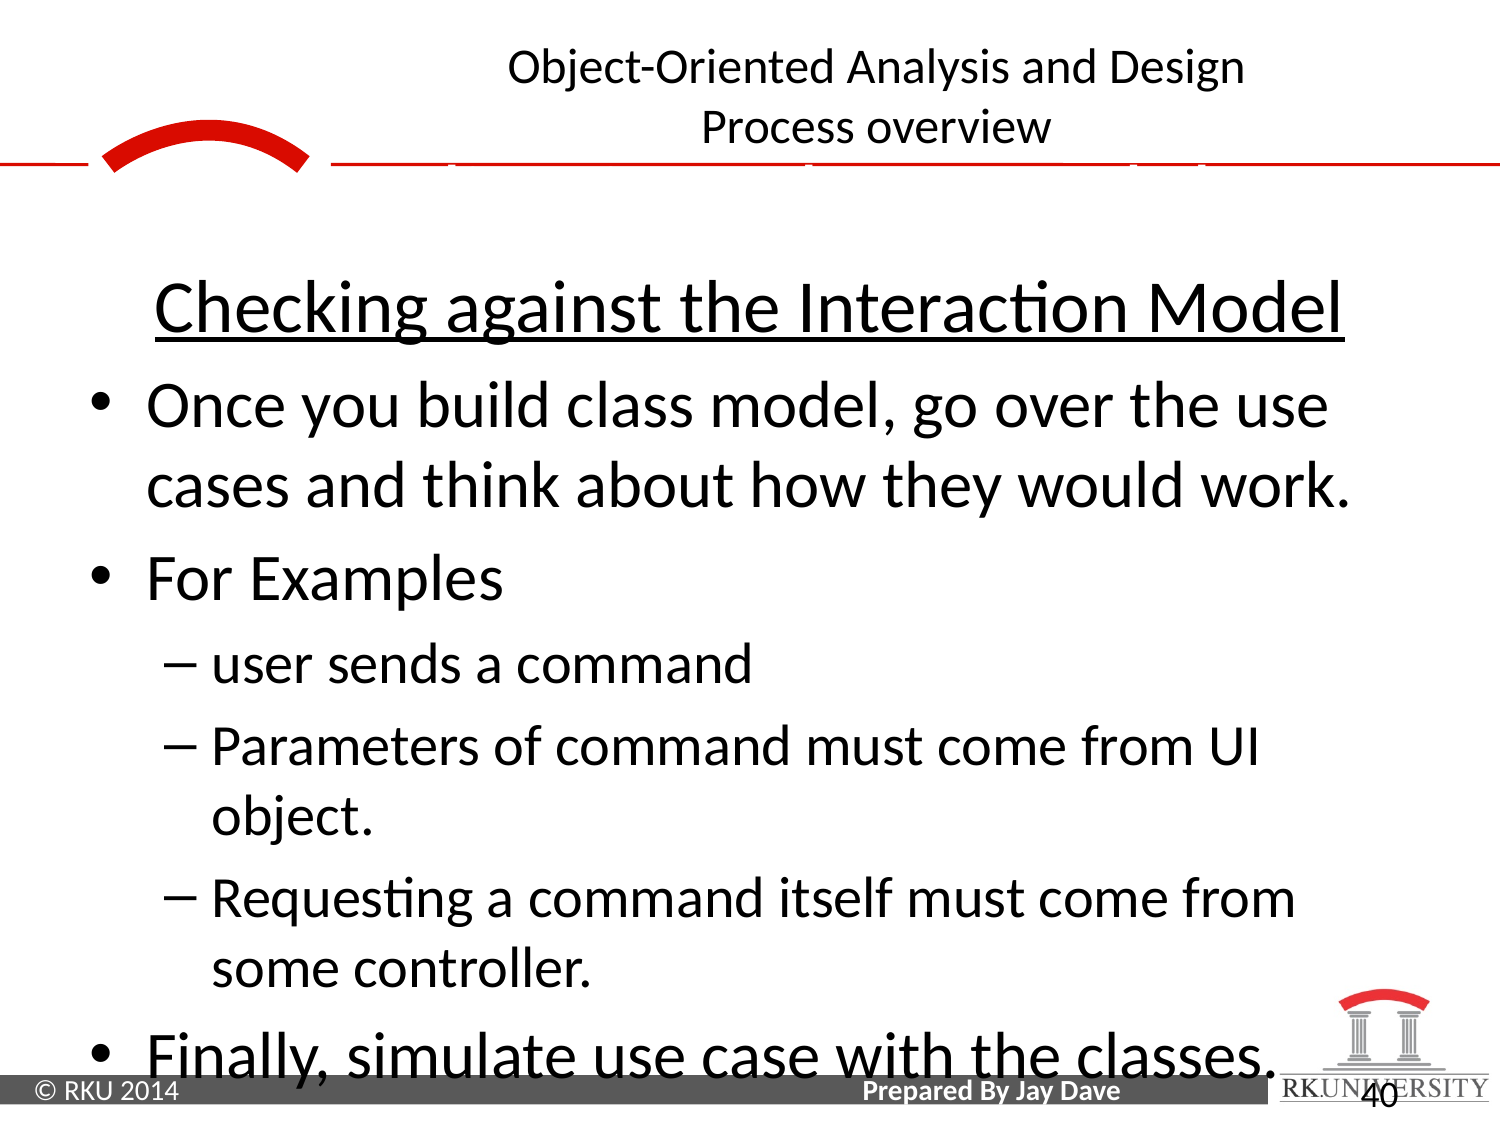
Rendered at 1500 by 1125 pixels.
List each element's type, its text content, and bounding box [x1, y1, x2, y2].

list Checking against the Interaction Model Once you build class model, go over the use cases and think about how they would work. For Examples user sends a command Parameters of command must come from UI object. Requesting a command itself must come from some controller. Finally, simulate use case with the classes. [75, 249, 1425, 1009]
picture [1268, 963, 1500, 1125]
text_box Application Class Model [74, 137, 1425, 220]
slide_number 40 [1345, 1062, 1467, 1108]
